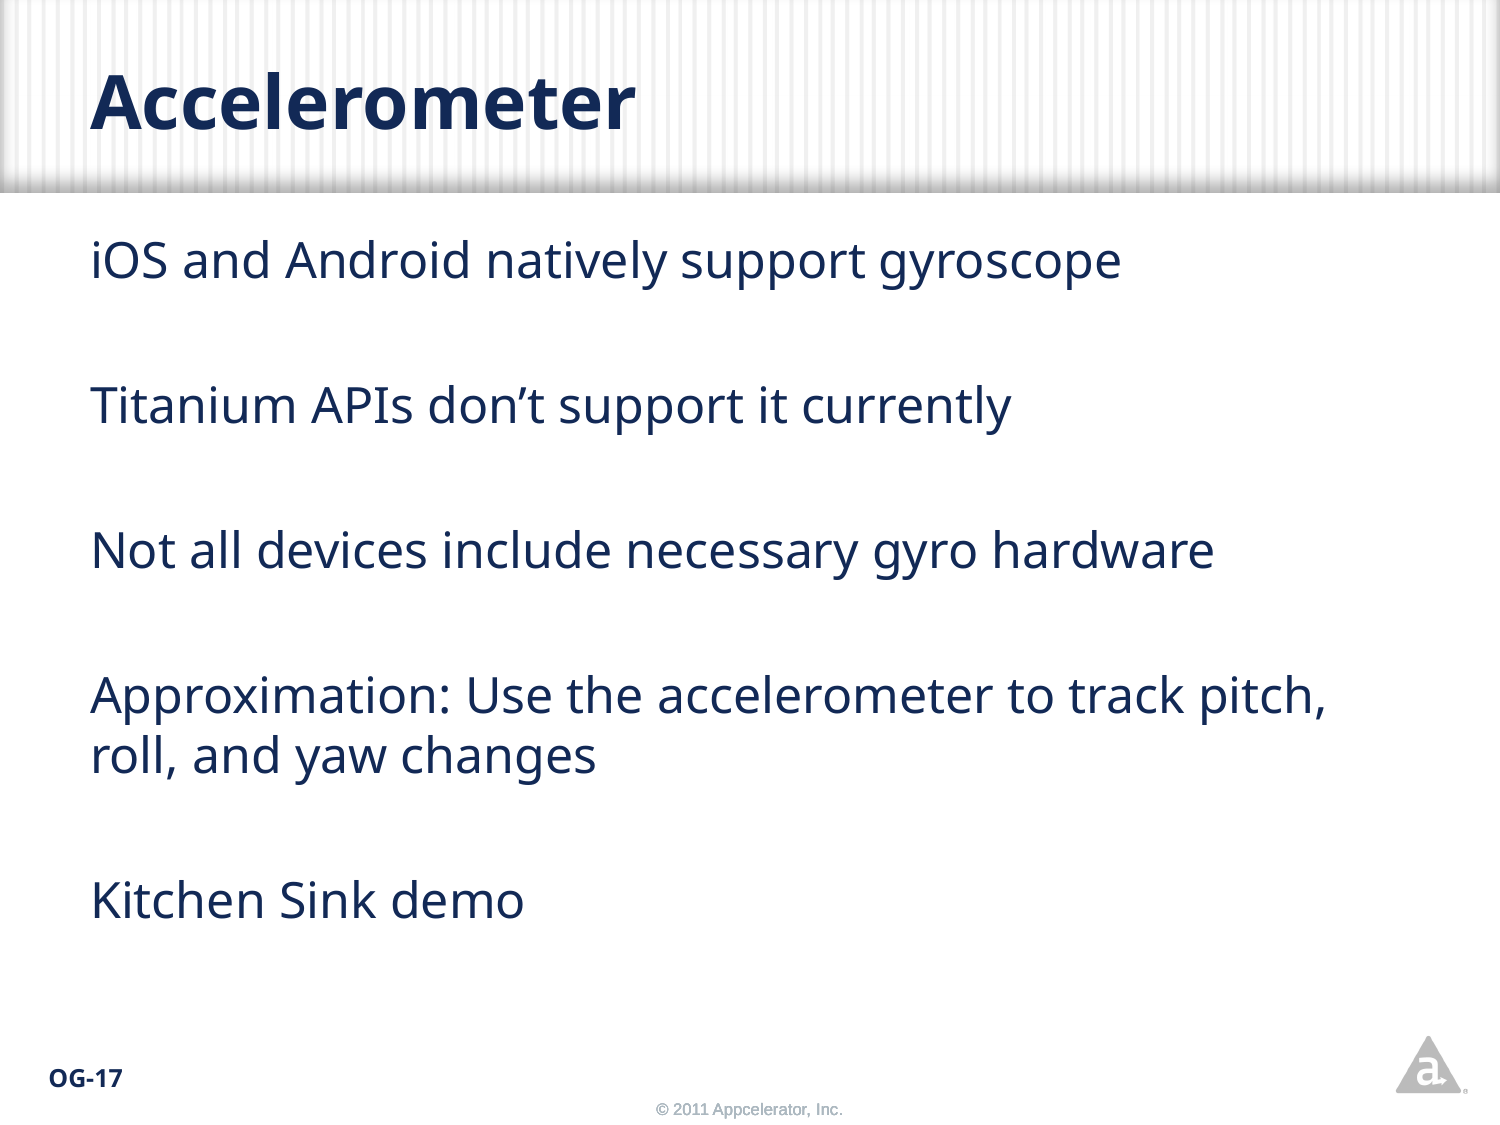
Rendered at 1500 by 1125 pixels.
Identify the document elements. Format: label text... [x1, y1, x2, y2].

picture [0, 0, 1500, 193]
title Accelerometer [75, 33, 1425, 167]
list iOS and Android natively support gyroscope Titanium APIs don’t support it currently Not all devices include necessary gyro hardware Approximation: Use the accelerometer to track pitch, roll, and yaw changes Kitchen Sink demo [75, 220, 1425, 964]
picture [1395, 1035, 1468, 1094]
slide_number OG-17 [33, 1050, 384, 1110]
